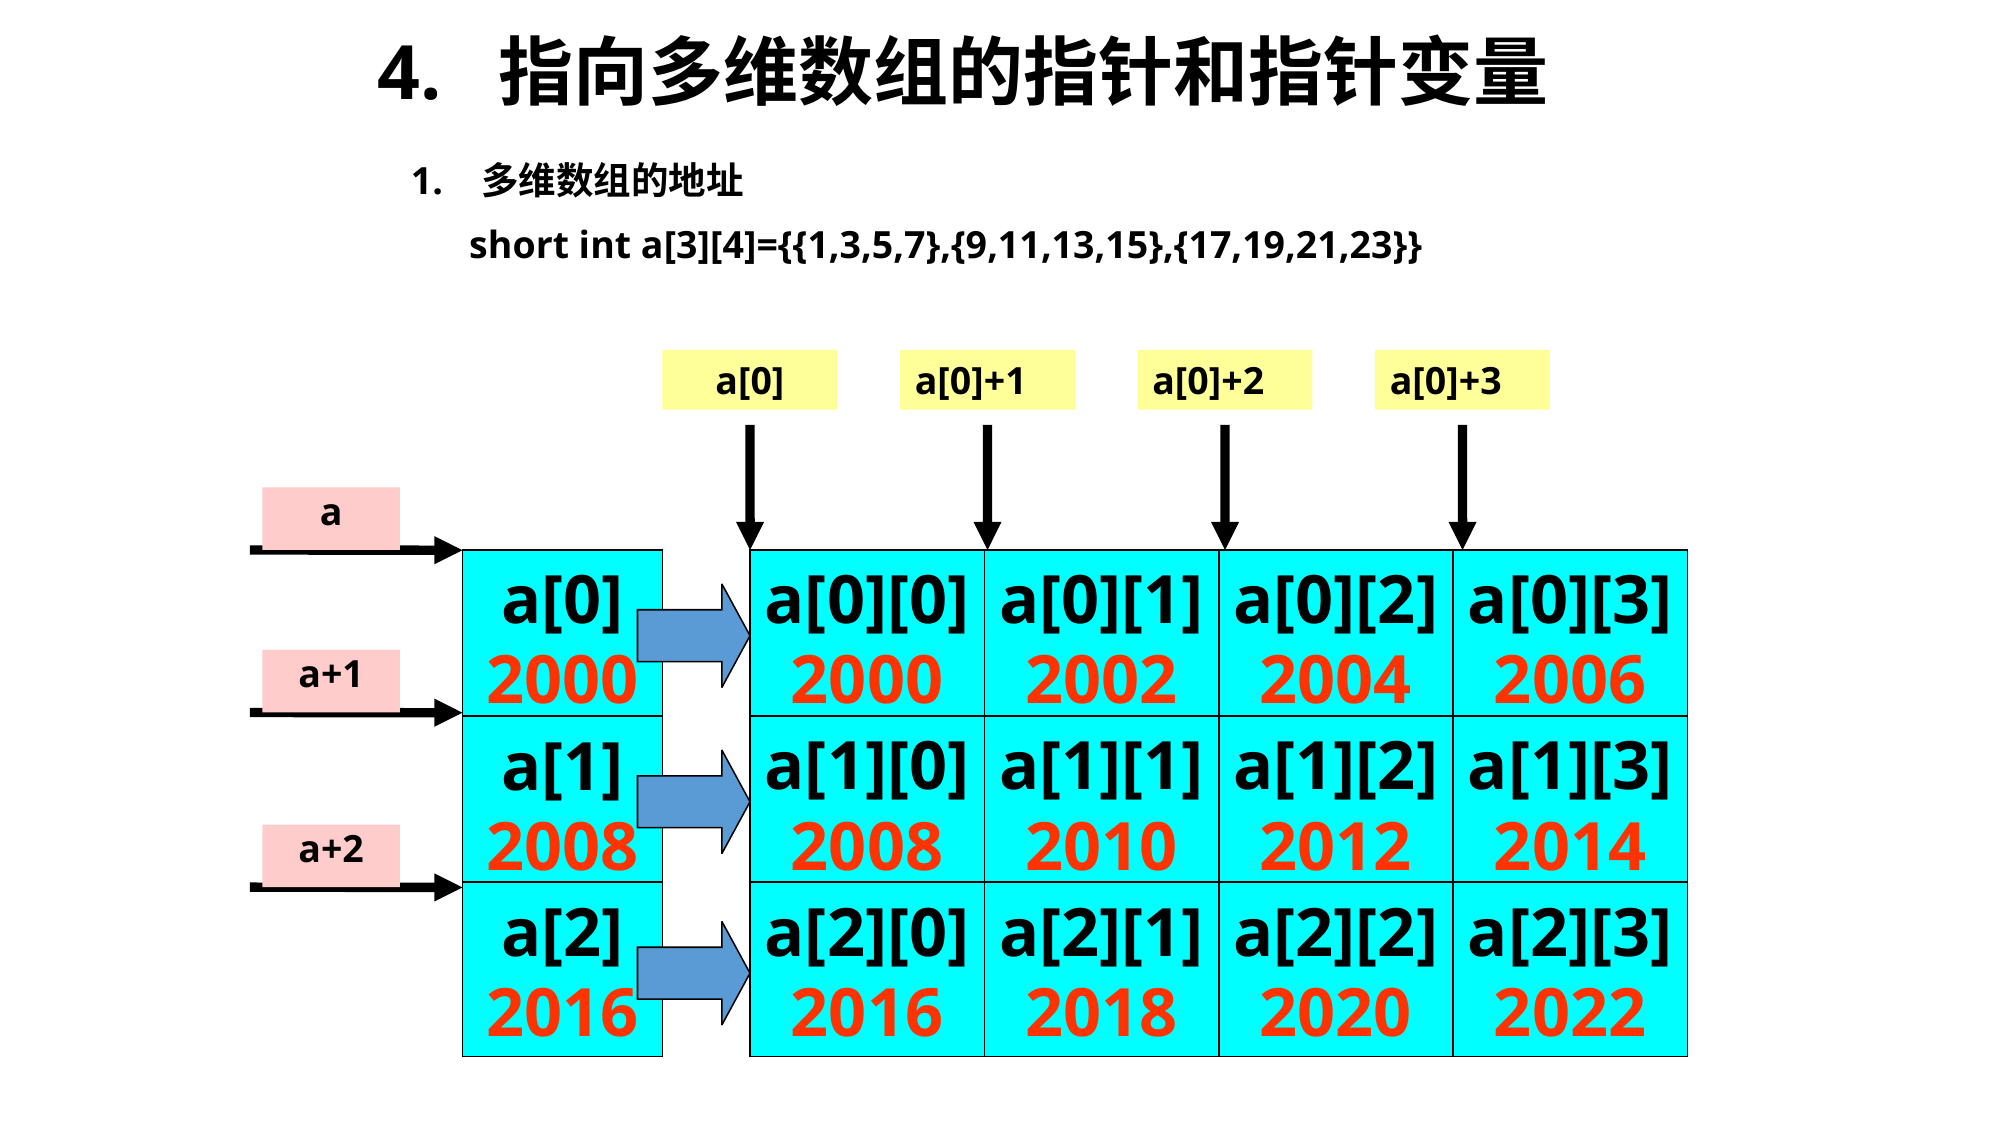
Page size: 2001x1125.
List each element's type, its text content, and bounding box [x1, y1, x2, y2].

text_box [249, 349, 1688, 1059]
text_box 1. 多维数组的地址 short int a[3][4]={{1,3,5,7},{9,11,13,15},{17,19,21,23}} [337, 149, 1650, 274]
title 4. 指向多维数组的指针和指针变量 [362, 0, 1638, 149]
